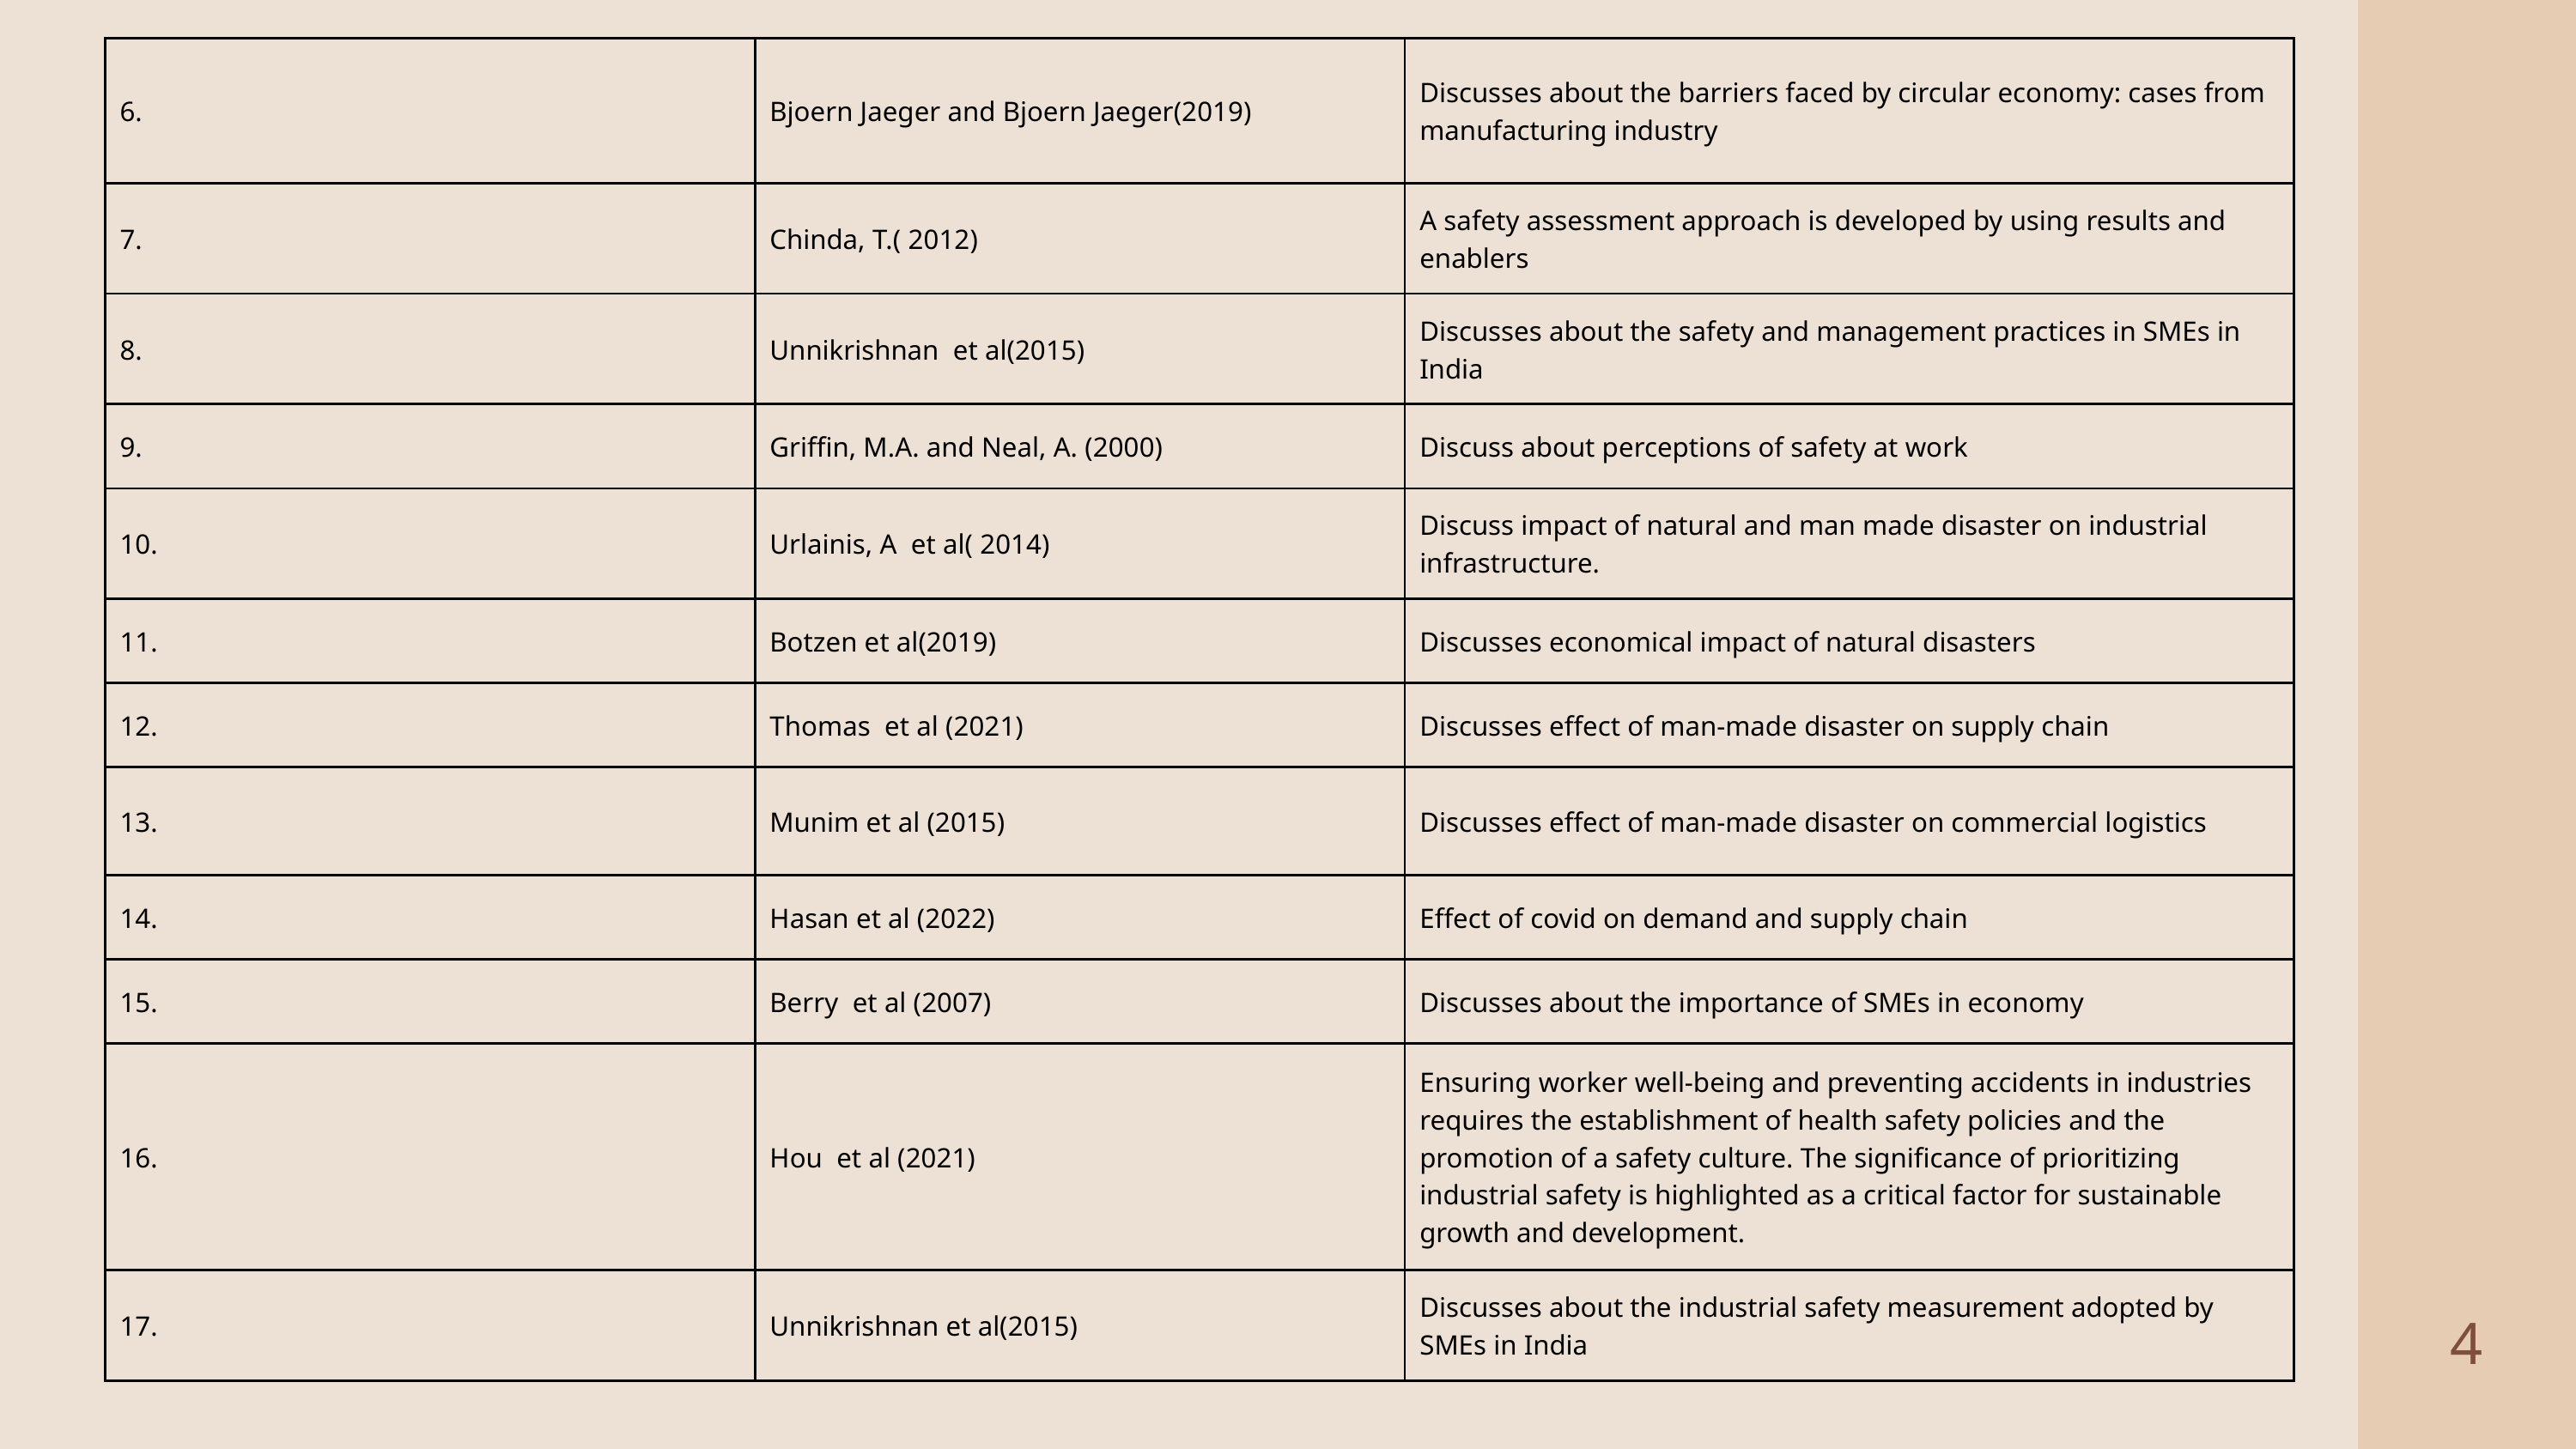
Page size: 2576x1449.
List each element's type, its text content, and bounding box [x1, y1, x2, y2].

table_cell Discuss impact of natural and man made disaster on industrial infrastructure. [1406, 489, 2293, 597]
table_cell Effect of covid on demand and supply chain [1406, 876, 2293, 958]
table_cell 7. [106, 185, 754, 293]
table_cell Unnikrishnan et al(2015) [756, 1271, 1404, 1379]
table_cell 14. [106, 876, 754, 958]
table_cell Hou et al (2021) [756, 1045, 1404, 1269]
table_cell Hasan et al (2022) [756, 876, 1404, 958]
table_cell Griffin, M.A. and Neal, A. (2000) [756, 405, 1404, 488]
table_header Discusses about the barriers faced by circular economy: cases from manufacturing industry [1406, 39, 2293, 182]
table_cell A safety assessment approach is developed by using results and enablers [1406, 185, 2293, 293]
table_cell 17. [106, 1271, 754, 1379]
table_cell 8. [106, 294, 754, 403]
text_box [2357, 0, 2576, 1449]
table_cell Discusses about the industrial safety measurement adopted by SMEs in India [1406, 1271, 2293, 1379]
table_cell 15. [106, 961, 754, 1042]
table_cell Discusses effect of man-made disaster on commercial logistics [1406, 768, 2293, 874]
table_cell Discusses about the importance of SMEs in economy [1406, 961, 2293, 1042]
table_cell Thomas et al (2021) [756, 684, 1404, 766]
table_cell Discuss about perceptions of safety at work [1406, 405, 2293, 488]
table_cell Discusses effect of man-made disaster on supply chain [1406, 684, 2293, 766]
table_header 6. [106, 39, 754, 182]
table_cell Munim et al (2015) [756, 768, 1404, 874]
table_cell Unnikrishnan et al(2015) [756, 294, 1404, 403]
table_cell Berry et al (2007) [756, 961, 1404, 1042]
table_cell 12. [106, 684, 754, 766]
table_cell Chinda, T.( 2012) [756, 185, 1404, 293]
table_cell 16. [106, 1045, 754, 1269]
table_cell 13. [106, 768, 754, 874]
table_cell Urlainis, A et al( 2014) [756, 489, 1404, 597]
table_cell 9. [106, 405, 754, 488]
table_cell 11. [106, 600, 754, 682]
table_cell 10. [106, 489, 754, 597]
table_cell Ensuring worker well-being and preventing accidents in industries requires the establishment of health safety policies and the promotion of a safety culture. The significance of prioritizing industrial safety is highlighted as a critical factor for sustainable growth and development. [1406, 1045, 2293, 1269]
table_cell Discusses economical impact of natural disasters [1406, 600, 2293, 682]
table_cell Discusses about the safety and management practices in SMEs in India [1406, 294, 2293, 403]
table_header Bjoern Jaeger and Bjoern Jaeger(2019) [756, 39, 1404, 182]
table_cell Botzen et al(2019) [756, 600, 1404, 682]
